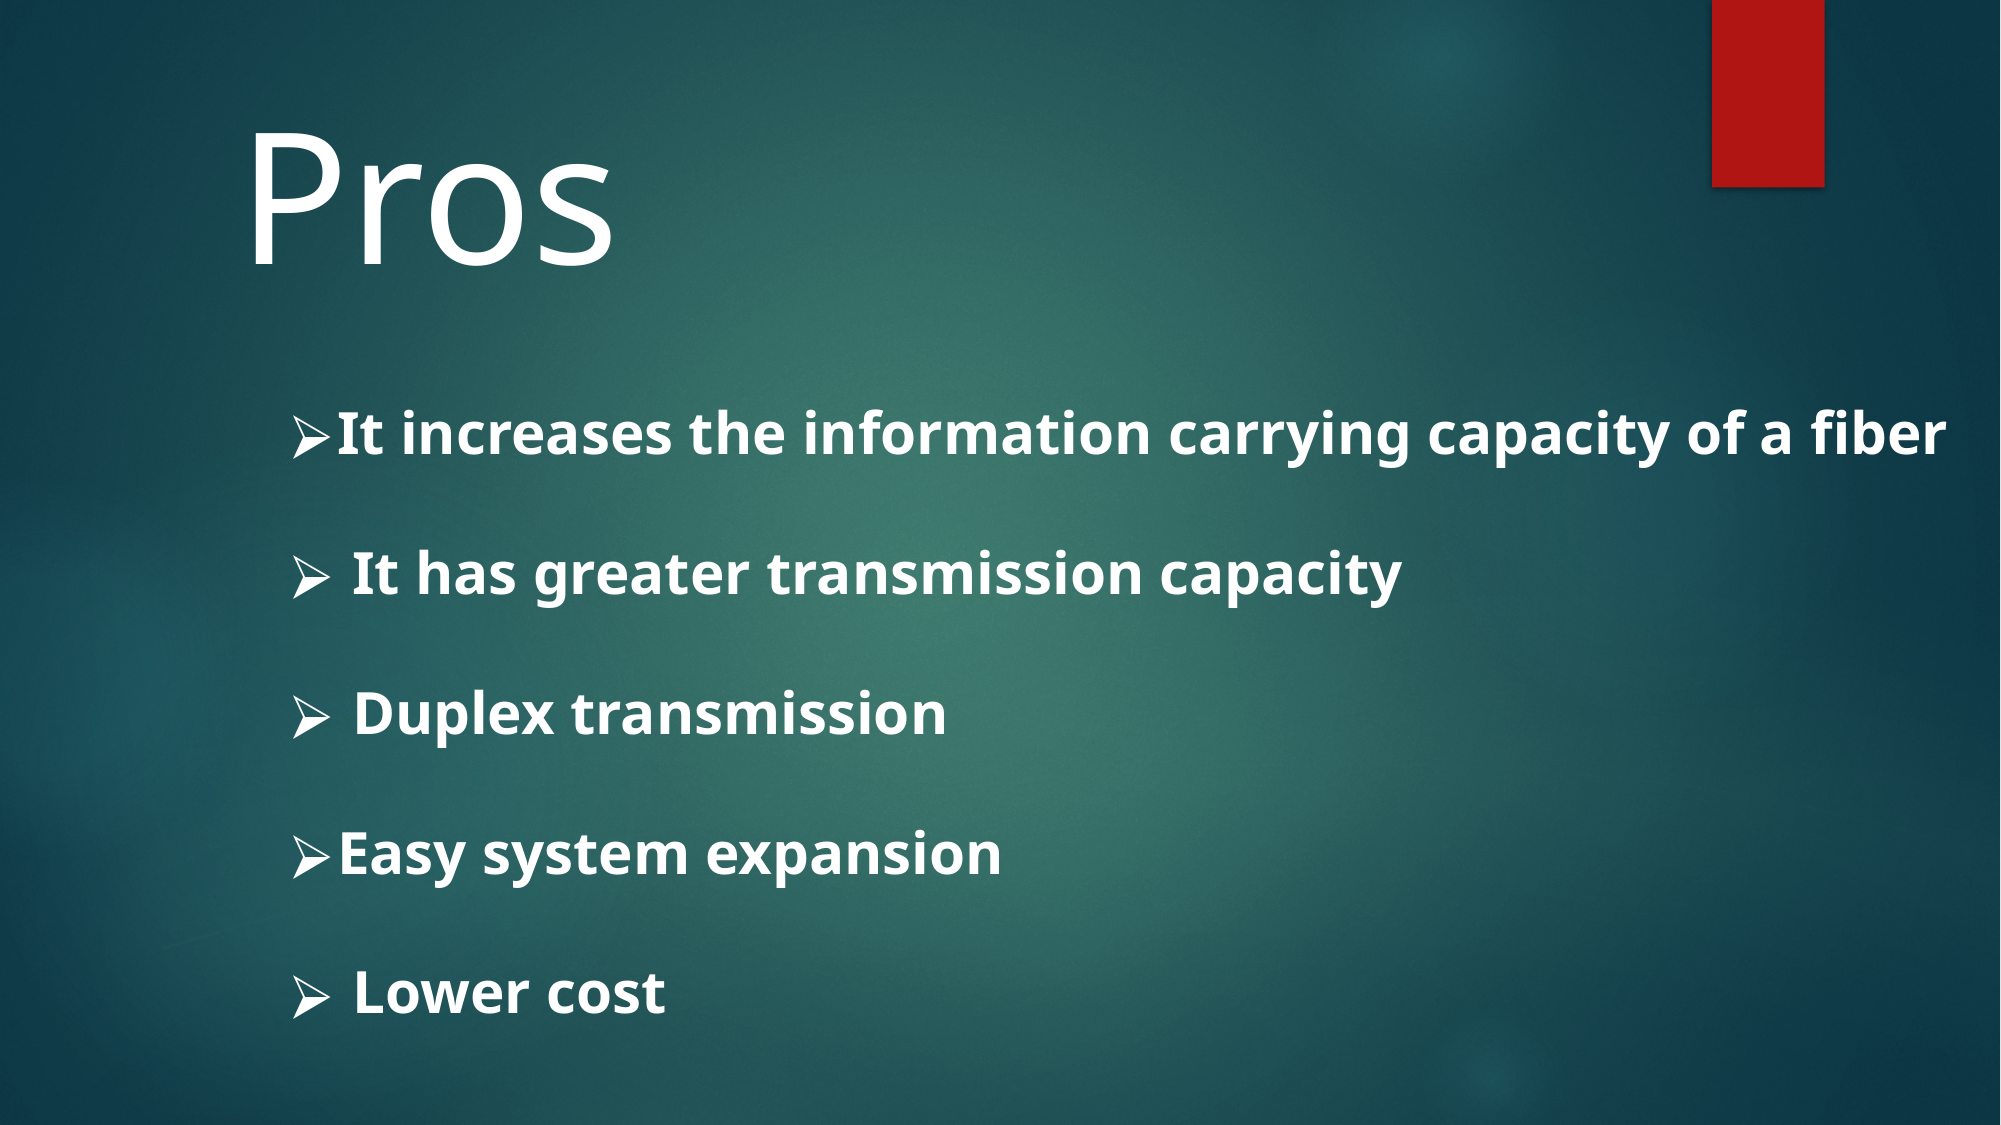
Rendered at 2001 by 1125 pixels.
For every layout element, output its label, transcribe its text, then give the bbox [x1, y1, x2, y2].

picture [0, 0, 2001, 1125]
text_box It increases the information carrying capacity of a fiber It has greater transmission capacity Duplex transmission Easy system expansion Lower cost [275, 388, 1983, 1034]
text_box Pros [223, 73, 1148, 309]
